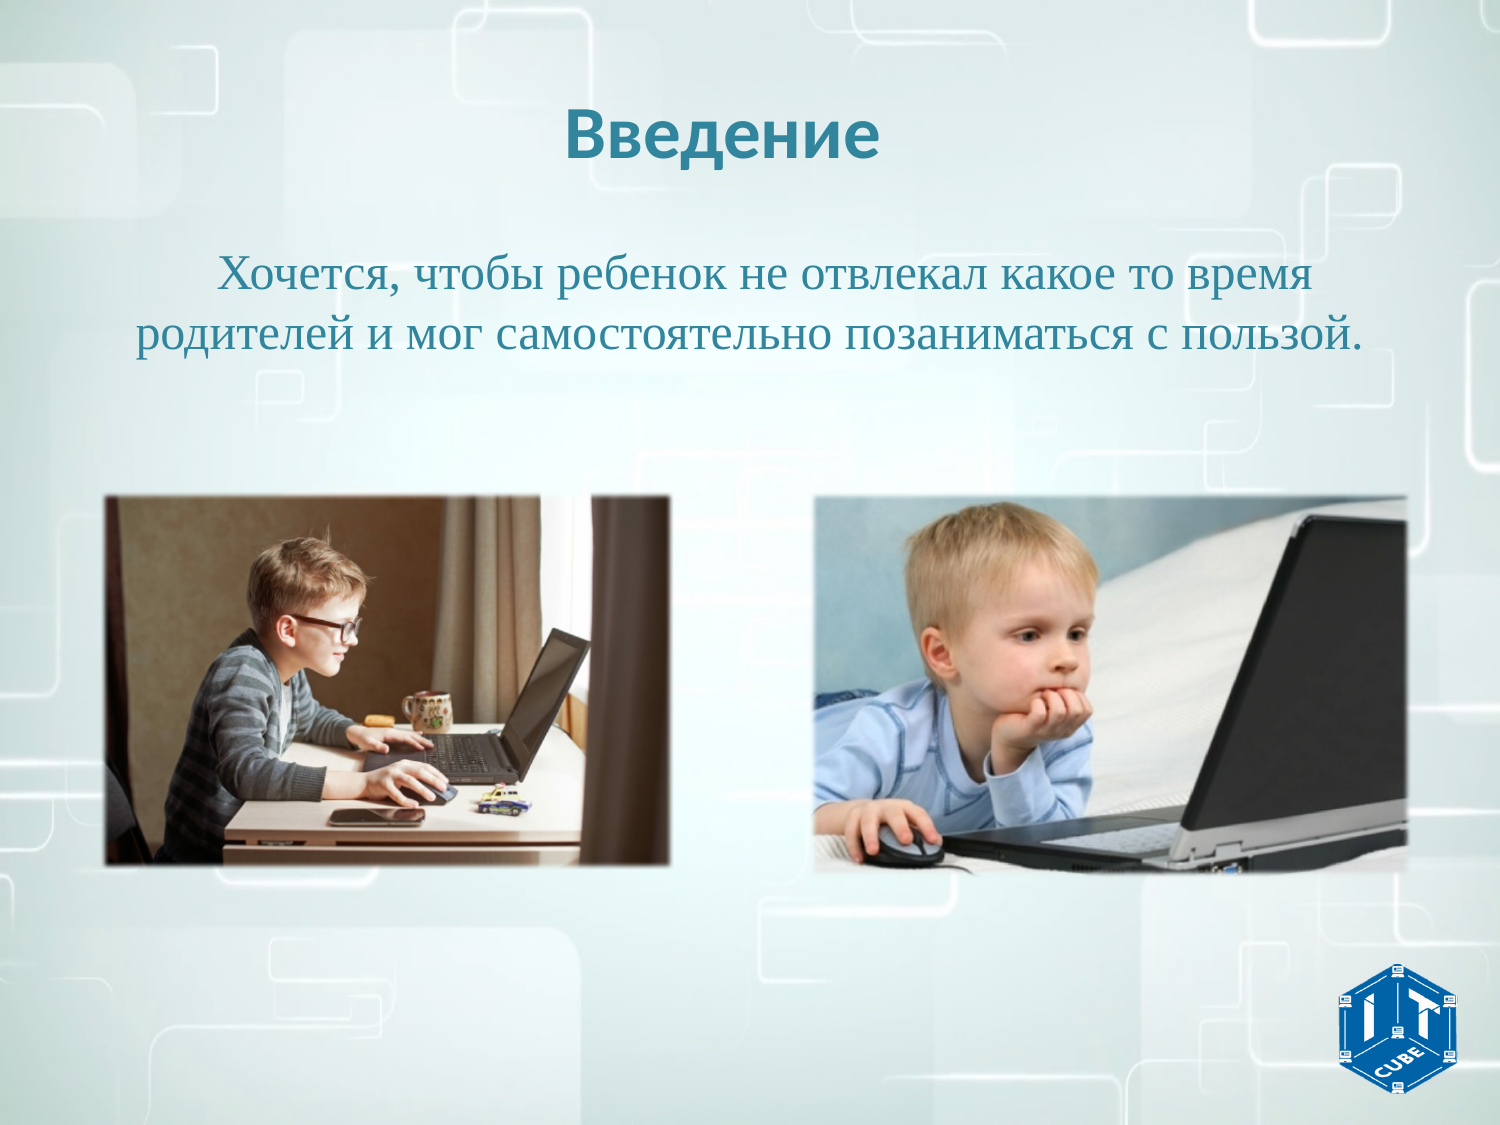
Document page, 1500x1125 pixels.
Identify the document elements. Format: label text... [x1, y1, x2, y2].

list Хочется, чтобы ребенок не отвлекал какое то время родителей и мог самостоятельно позаниматься с пользой. [112, 231, 1388, 445]
title Введение [48, 54, 1399, 204]
picture [1269, 963, 1500, 1095]
picture [808, 491, 1412, 878]
picture [100, 491, 675, 870]
